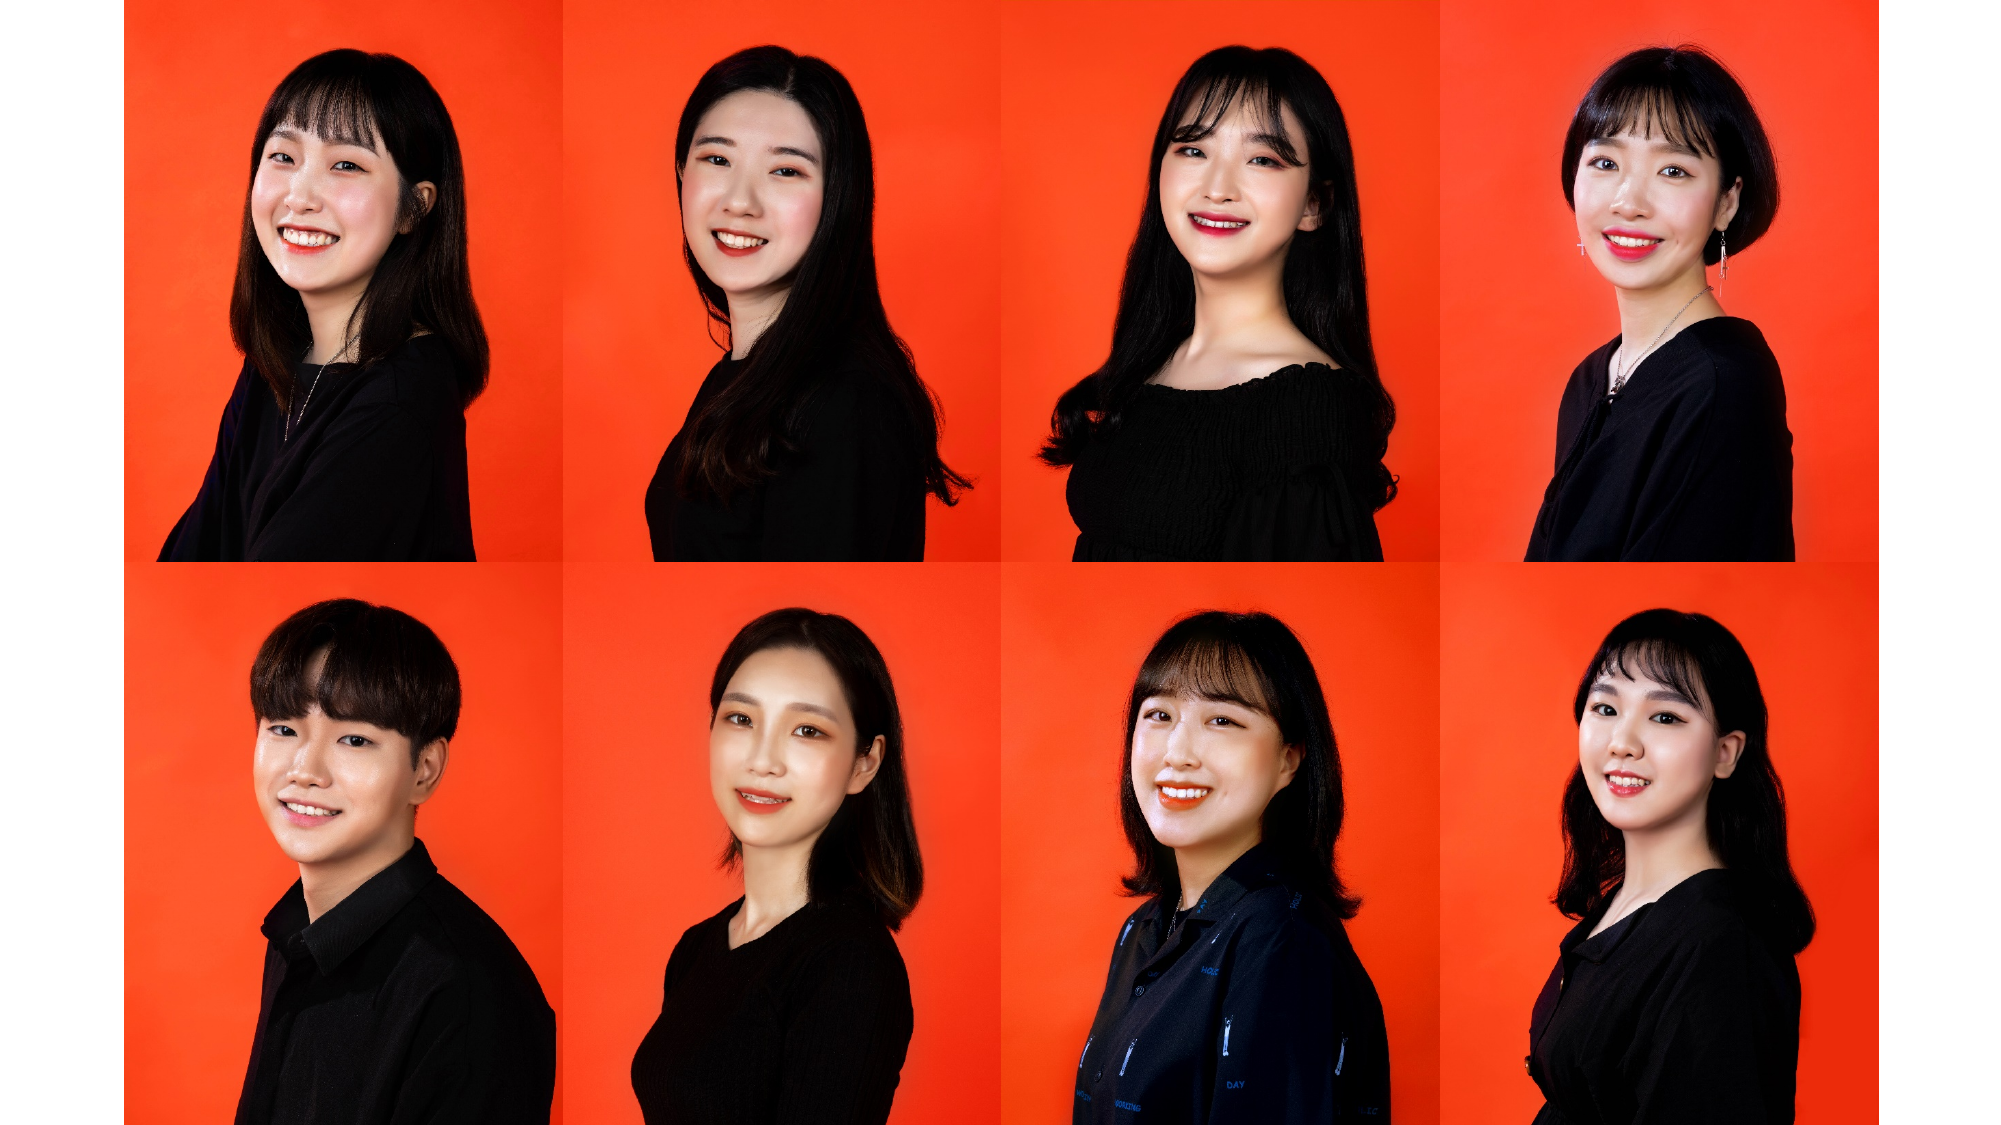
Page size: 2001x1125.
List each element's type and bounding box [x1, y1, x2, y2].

picture [124, 0, 1879, 1125]
